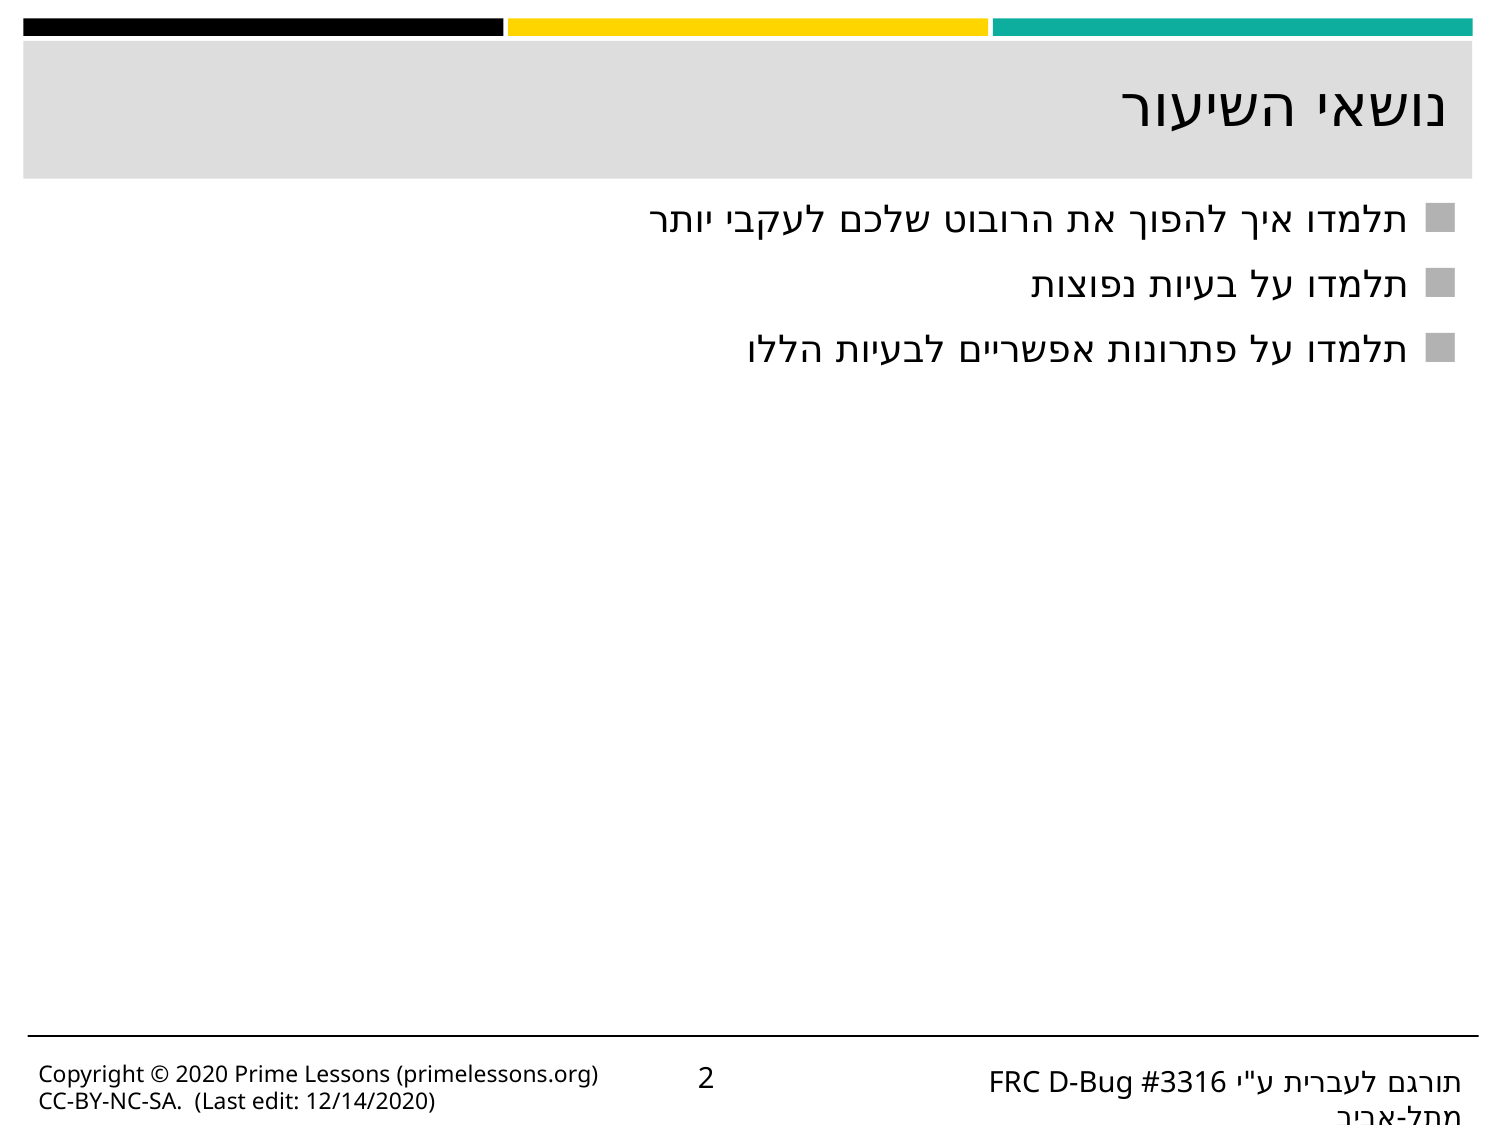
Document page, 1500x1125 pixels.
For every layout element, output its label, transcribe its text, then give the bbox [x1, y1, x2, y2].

title נושאי השיעור [28, 60, 1464, 148]
slide_number ‹#› [682, 1051, 810, 1112]
list תלמדו איך להפוך את הרובוט שלכם לעקבי יותר תלמדו על בעיות נפוצות תלמדו על פתרונות אפשריים לבעיות הללו [25, 187, 1475, 1021]
footer Copyright © 2020 Prime Lessons (primelessons.org) CC-BY-NC-SA. (Last edit: 12/14/2020) [23, 1051, 622, 1112]
